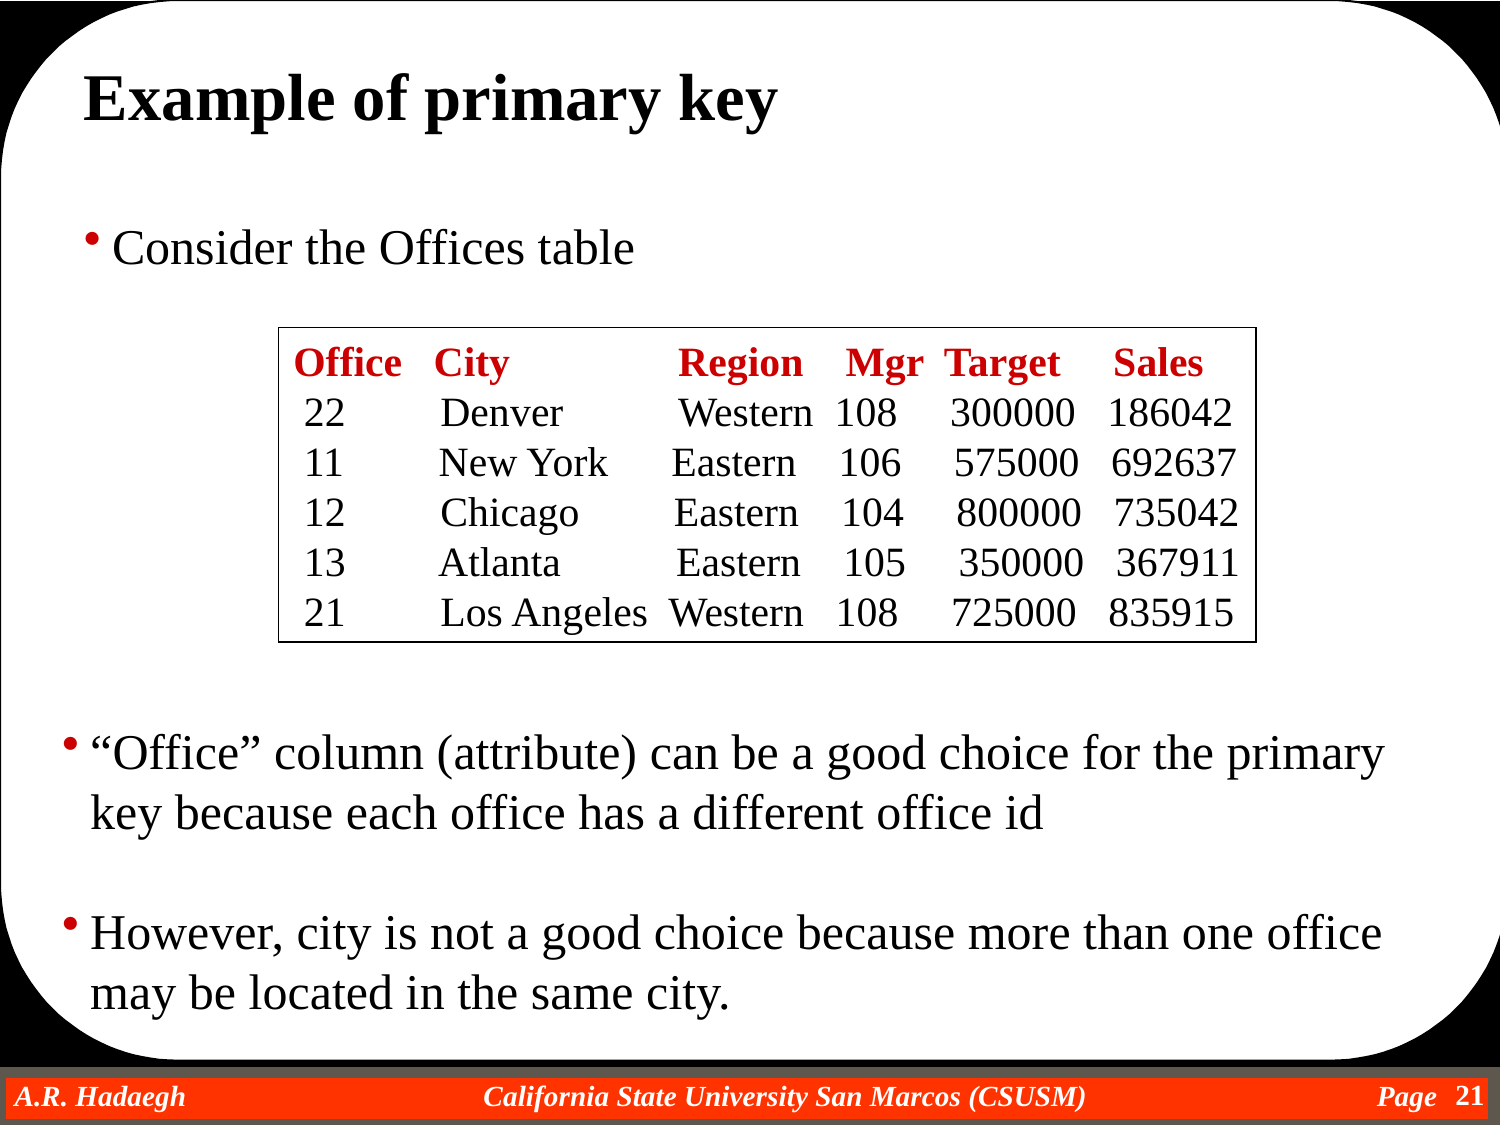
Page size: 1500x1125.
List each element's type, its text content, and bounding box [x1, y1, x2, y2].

slide_number 21 [1387, 1068, 1500, 1125]
text_box Example of primary key Consider the Offices table [69, 46, 1391, 282]
text_box “Office” column (attribute) can be a good choice for the primary key because each office has a different office id However, city is not a good choice because more than one office may be located in the same city. [47, 712, 1444, 1028]
text_box Office City Region Mgr Target Sales 22 Denver Western 108 300000 186042 11 New York Eastern 106 575000 692637 12 Chicago Eastern 104 800000 735042 13 Atlanta Eastern 105 350000 367911 21 Los Angeles Western 108 725000 835915 [278, 327, 1256, 643]
